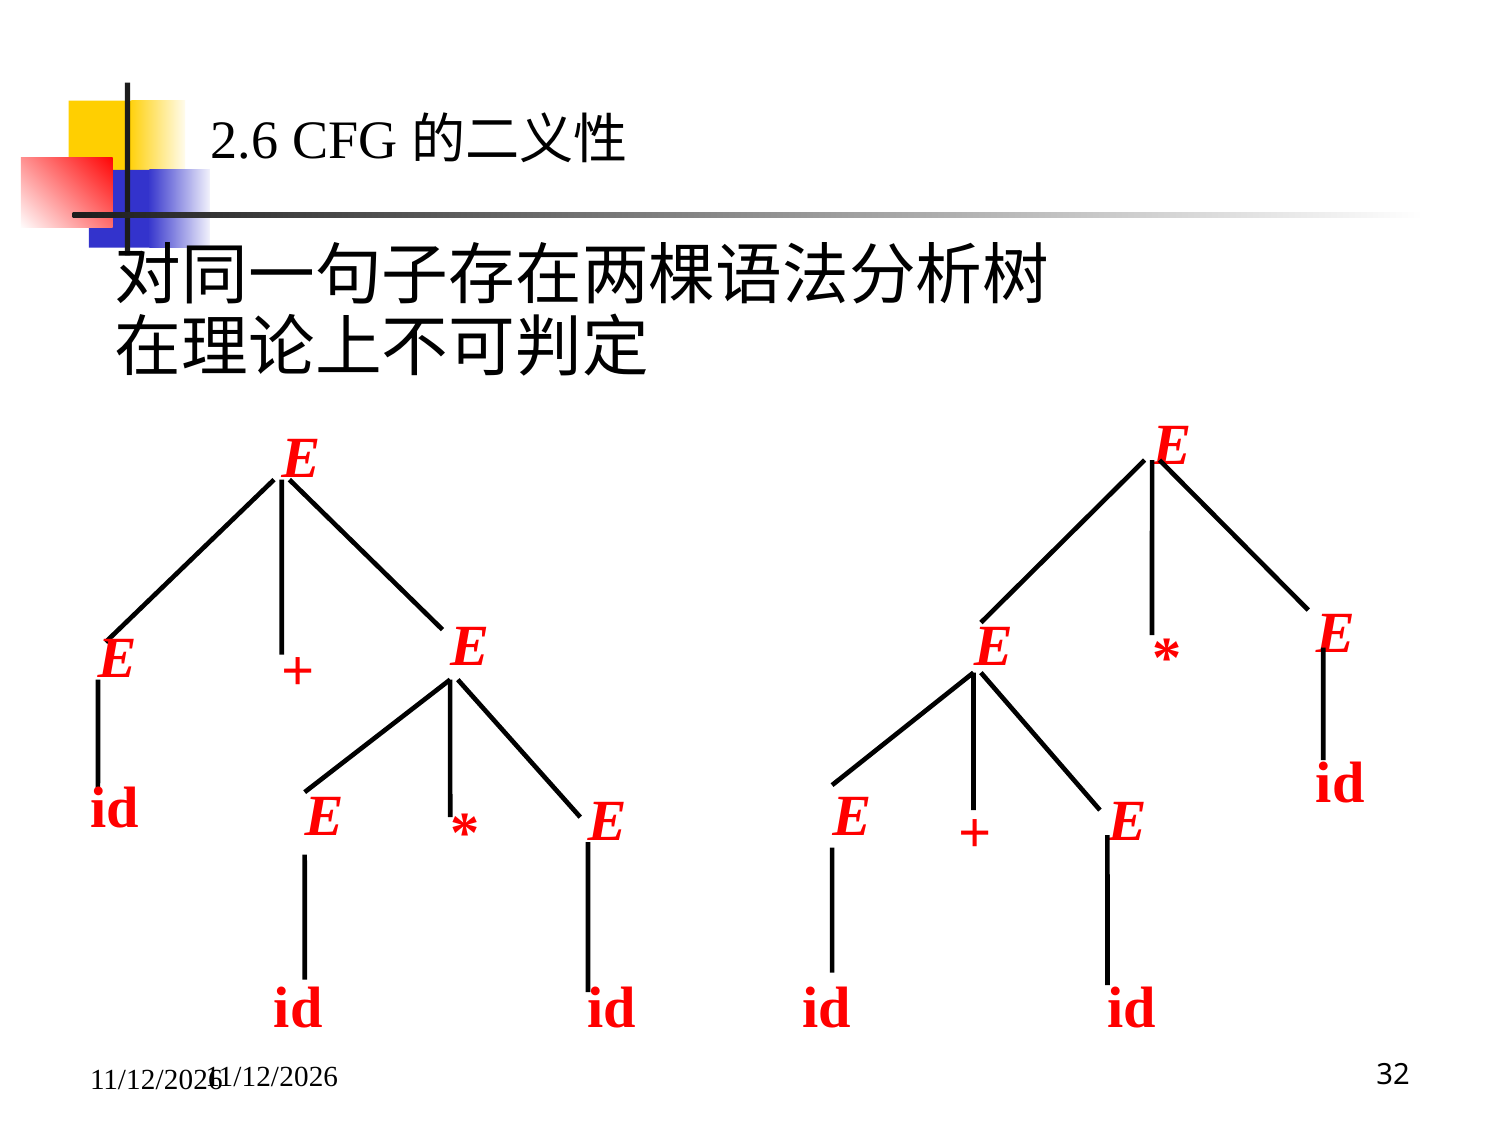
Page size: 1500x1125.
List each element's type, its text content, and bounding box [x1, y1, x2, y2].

list 对同一句子存在两棵语法分析树 在理论上不可判定 [99, 233, 1426, 410]
slide_number 32 [1074, 1024, 1426, 1103]
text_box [787, 392, 1413, 1047]
slide_number  [74, 1047, 426, 1103]
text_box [74, 404, 688, 1047]
text_box 2022/6/21 [190, 1047, 504, 1100]
title 2.6 CFG的二义性 [195, 42, 1471, 231]
